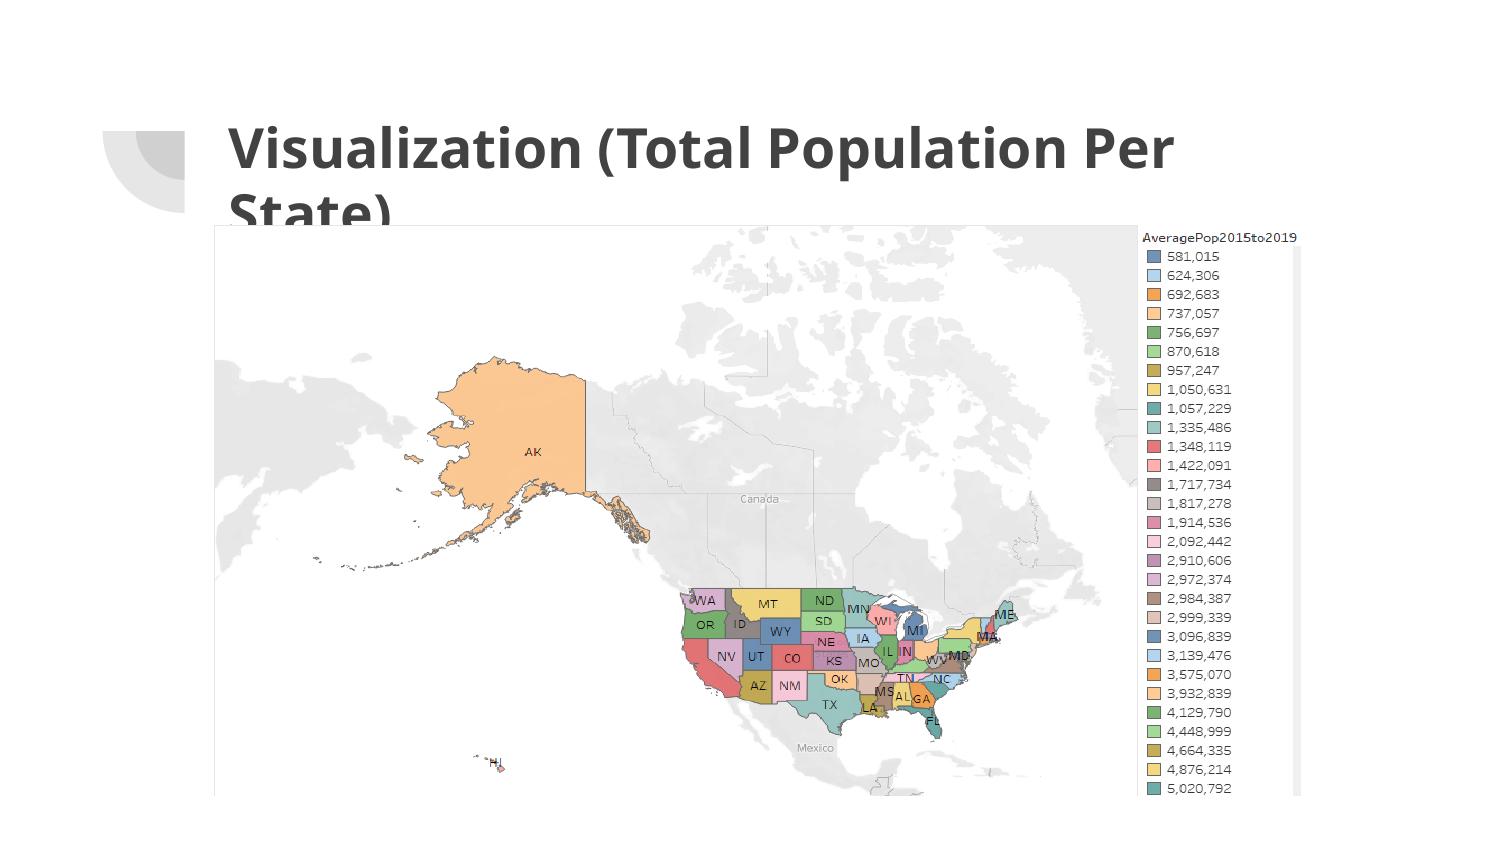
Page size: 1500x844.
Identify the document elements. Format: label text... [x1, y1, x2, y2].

picture [213, 225, 1301, 797]
title Visualization (Total Population Per State) [213, 98, 1368, 263]
